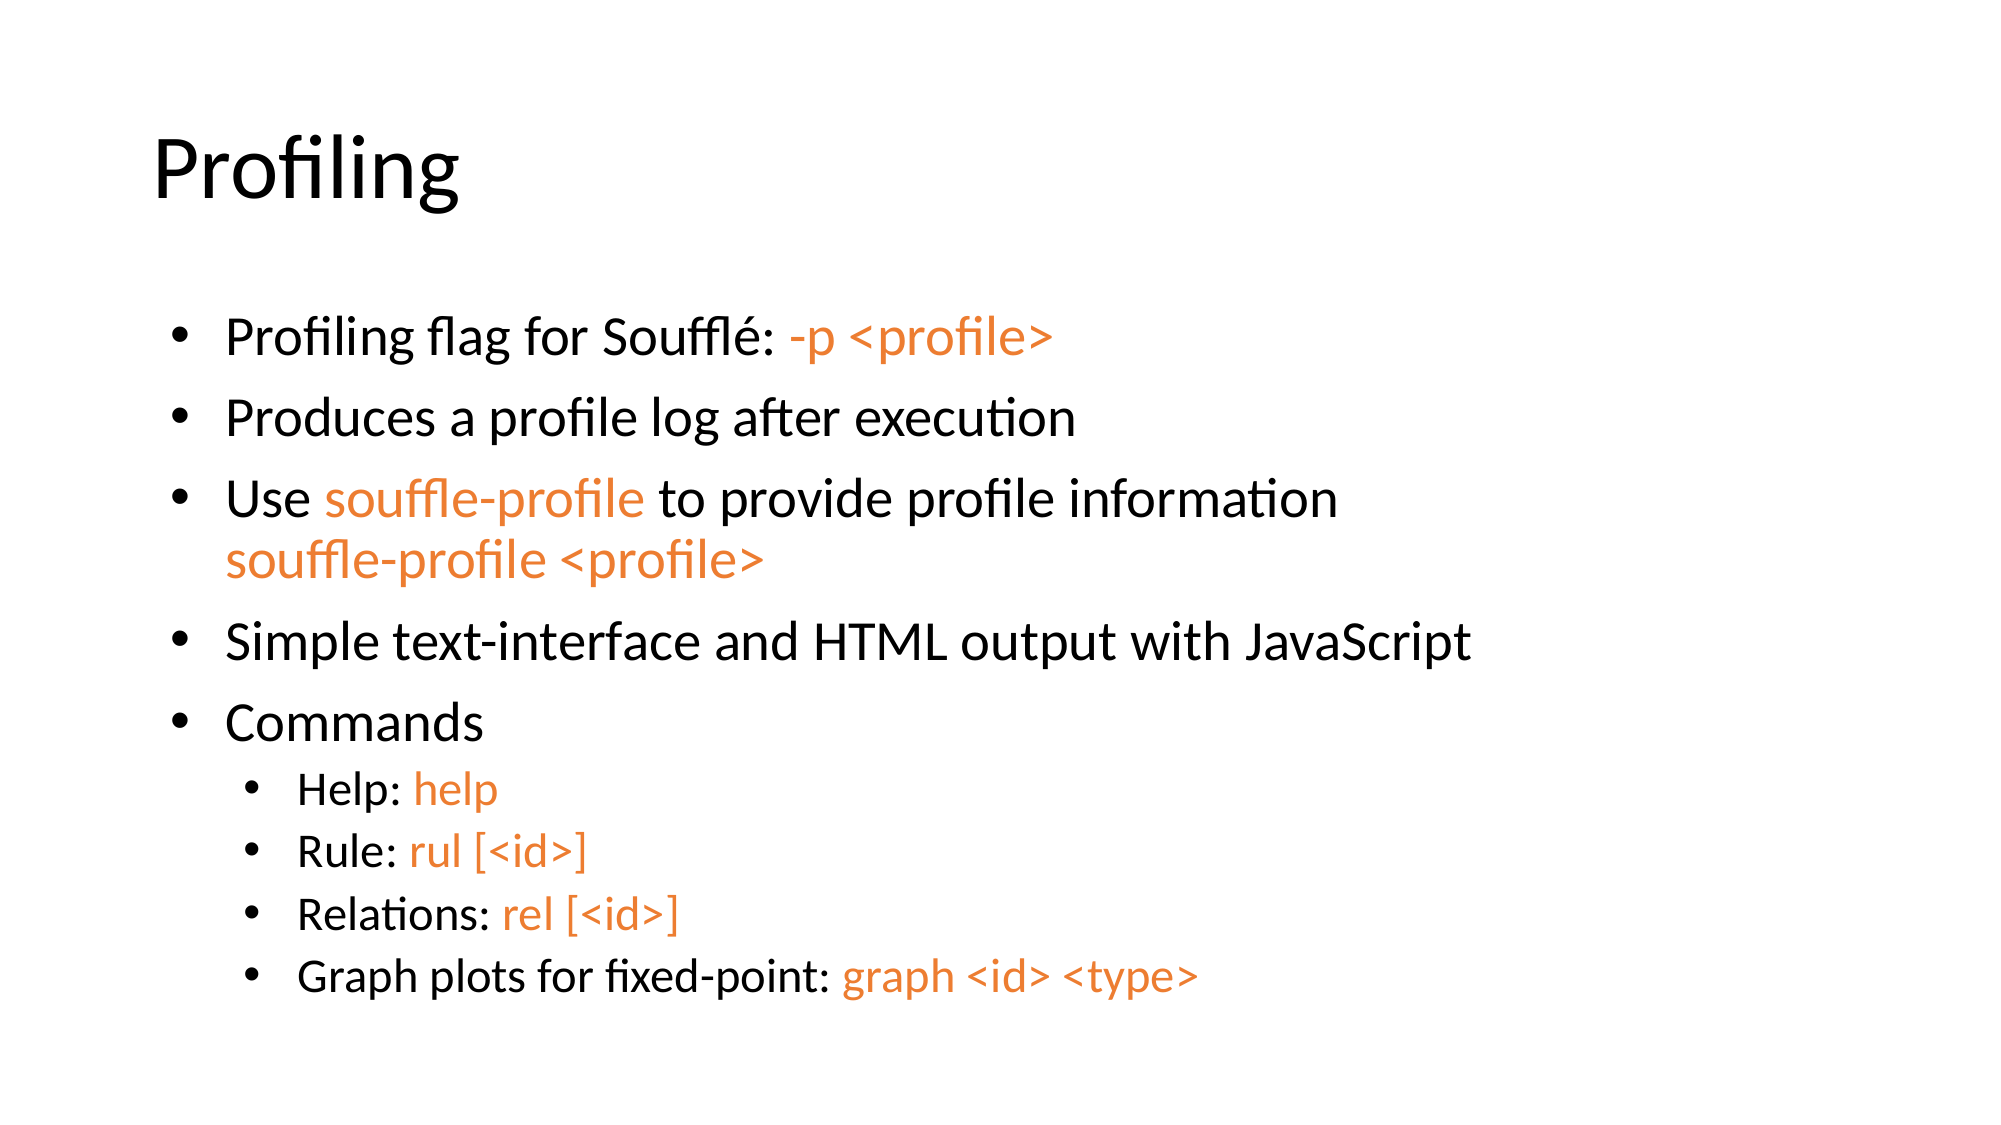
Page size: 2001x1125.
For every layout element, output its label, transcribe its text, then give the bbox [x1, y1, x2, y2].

title Profiling [137, 59, 1863, 278]
list Profiling flag for Soufflé: -p <profile> Produces a profile log after execution Use souffle-profile to provide profile information souffle-profile <profile> Simple text-interface and HTML output with JavaScript Commands Help: help Rule: rul [<id>] Relations: rel [<id>] Graph plots for fixed-point: graph <id> <type> [137, 299, 1863, 1014]
